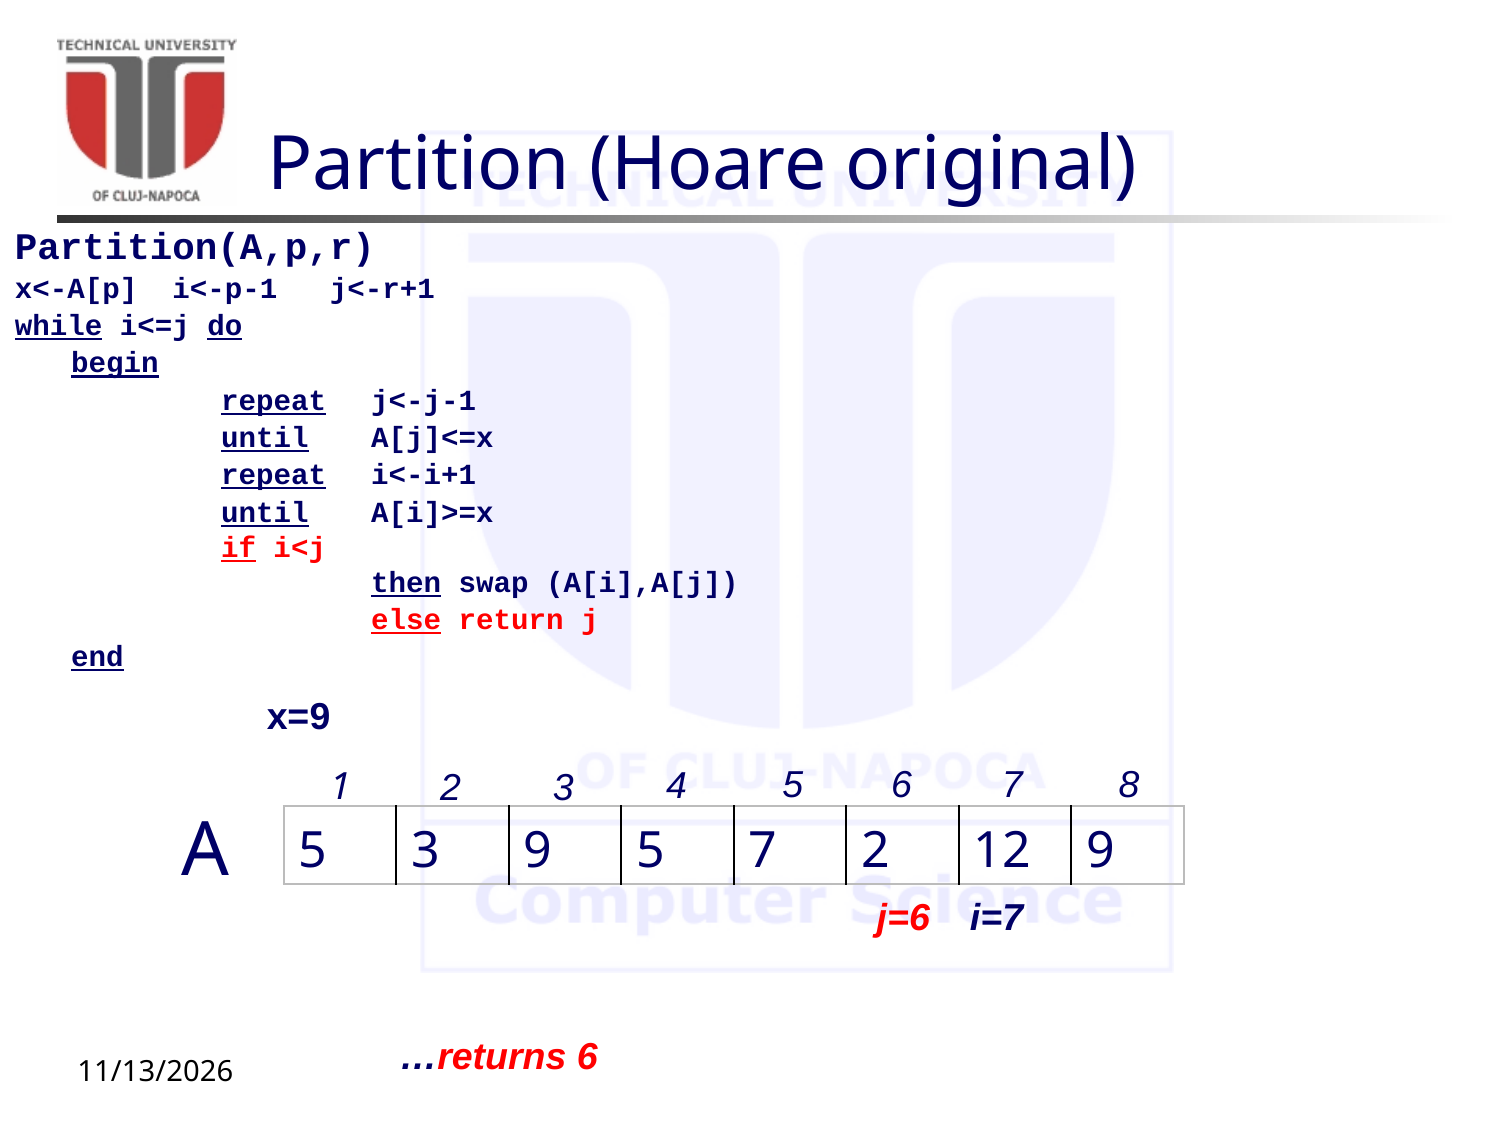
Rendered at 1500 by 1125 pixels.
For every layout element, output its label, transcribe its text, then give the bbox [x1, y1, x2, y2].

table_header 9 [510, 824, 620, 883]
text_box Partition(A,p,r) x<-A[p] i<-p-1 j<-r+1 while i<=j do begin repeat j<-j-1 until A[j]<=x repeat i<-i+1 until A[i]>=x if i<j then swap (A[i],A[j]) else return j end [0, 219, 1500, 681]
picture [420, 681, 1174, 805]
text_box i=7 [955, 885, 1039, 945]
title Partition (Hoare original) [252, 35, 1468, 213]
picture [420, 885, 1174, 973]
picture [57, 33, 237, 206]
table_header 5 [285, 807, 395, 883]
table_header 5 [622, 824, 733, 883]
text_box j=6 [861, 885, 945, 945]
table_header 2 [847, 824, 958, 883]
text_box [313, 750, 1156, 817]
table_header 9 [1072, 807, 1183, 883]
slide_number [62, 1024, 376, 1101]
table_header 12 [960, 824, 1070, 883]
text_box …returns 6 [385, 1024, 613, 1085]
table_header 3 [397, 824, 508, 883]
text_box A [172, 791, 238, 899]
table_header 7 [735, 824, 845, 883]
text_box x=9 [251, 684, 346, 745]
